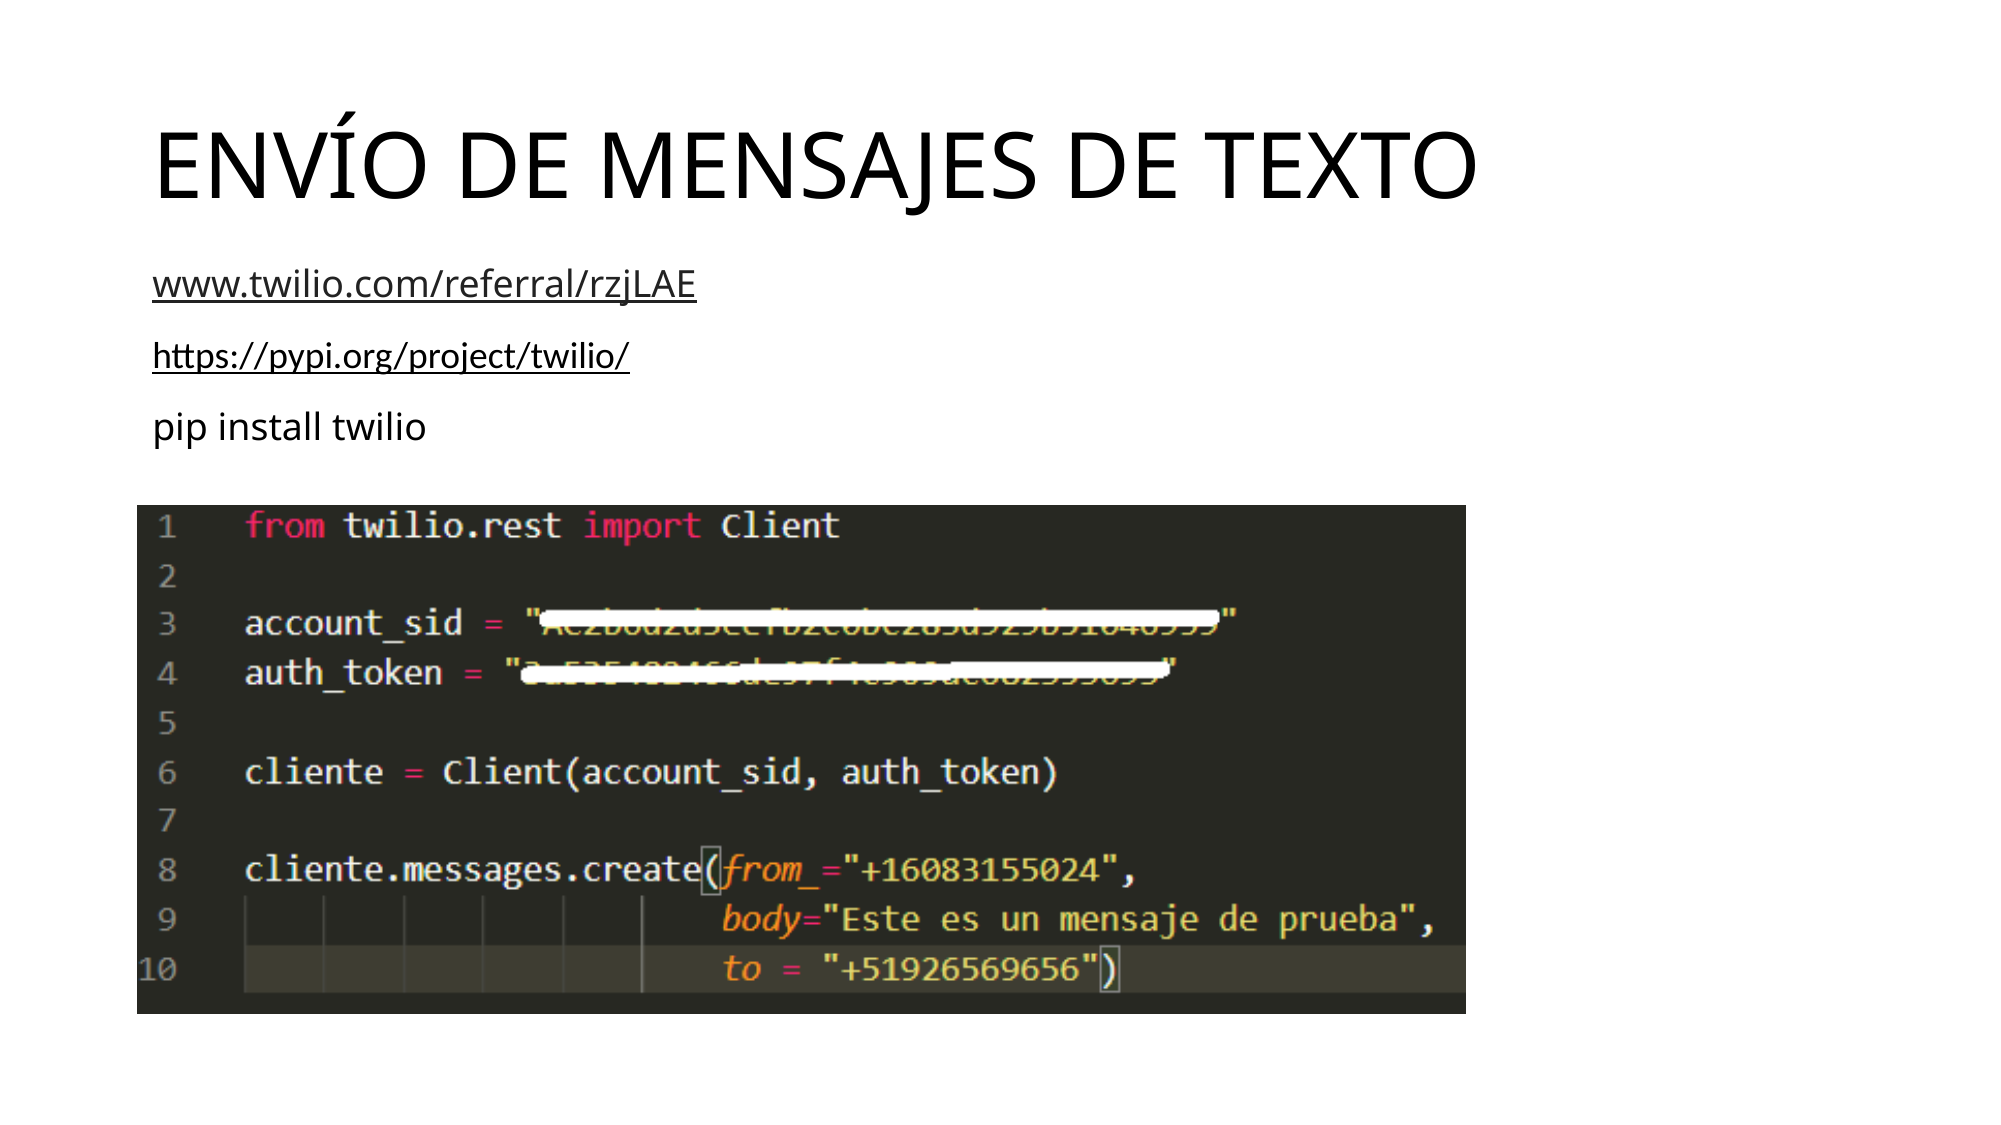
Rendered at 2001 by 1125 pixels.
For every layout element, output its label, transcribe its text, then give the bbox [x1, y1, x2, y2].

title ENVÍO DE MENSAJES DE TEXTO [137, 59, 1863, 278]
picture [137, 505, 1467, 1014]
text_box https://pypi.org/project/twilio/ [137, 324, 1138, 384]
text_box www.twilio.com/referral/rzjLAE [137, 252, 1138, 319]
text_box pip install twilio [137, 395, 1138, 456]
